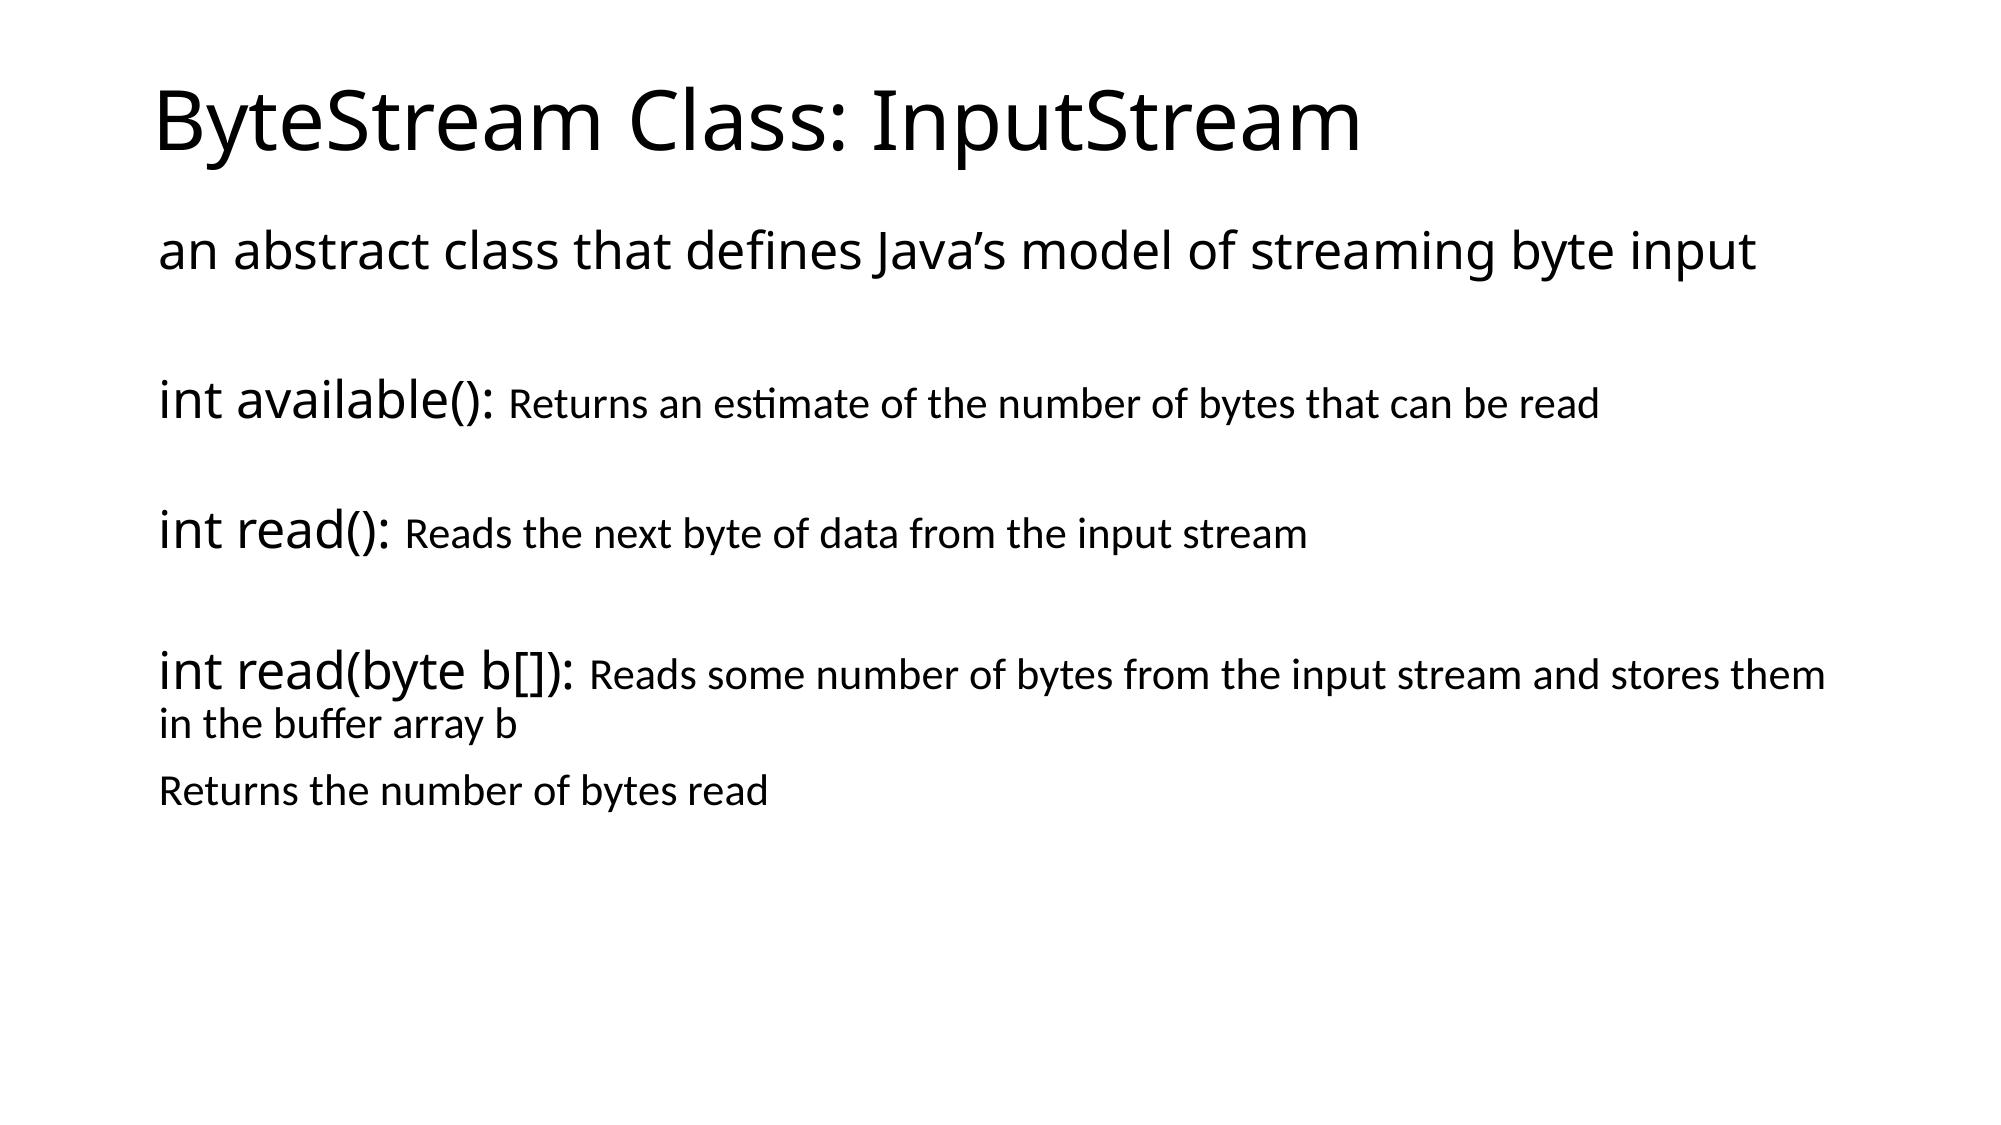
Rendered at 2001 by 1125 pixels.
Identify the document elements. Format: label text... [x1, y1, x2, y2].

title ByteStream Class: InputStream [137, 59, 1863, 188]
list an abstract class that defines Java’s model of streaming byte input int available(): Returns an estimate of the number of bytes that can be read int read(): Reads the next byte of data from the input stream int read(byte b[]): Reads some number of bytes from the input stream and stores them in the buffer array b Returns the number of bytes read [143, 217, 1869, 931]
